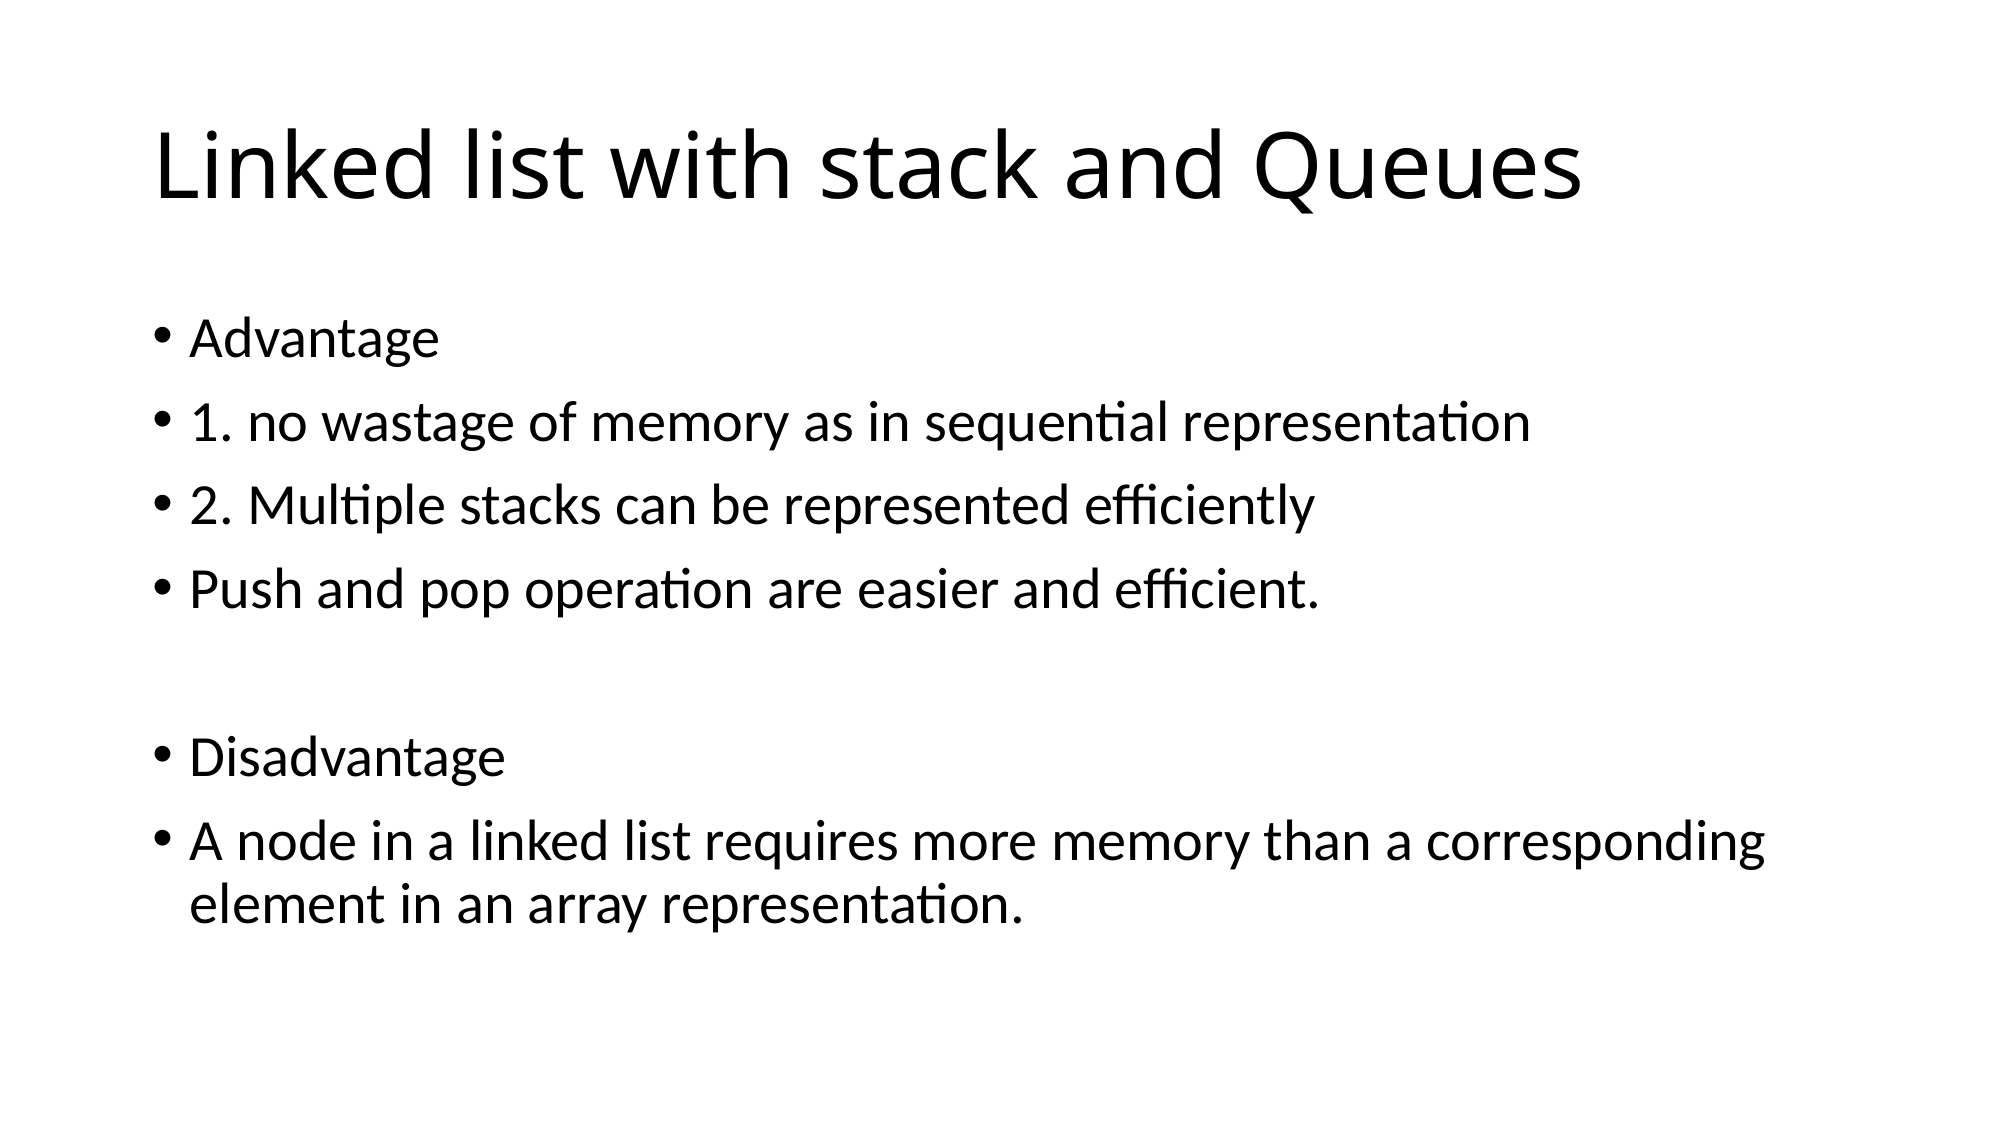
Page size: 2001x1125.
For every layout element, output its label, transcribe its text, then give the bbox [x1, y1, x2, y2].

title Linked list with stack and Queues [137, 59, 1863, 278]
list Advantage 1. no wastage of memory as in sequential representation 2. Multiple stacks can be represented efficiently Push and pop operation are easier and efficient. Disadvantage A node in a linked list requires more memory than a corresponding element in an array representation. [137, 299, 1863, 1014]
